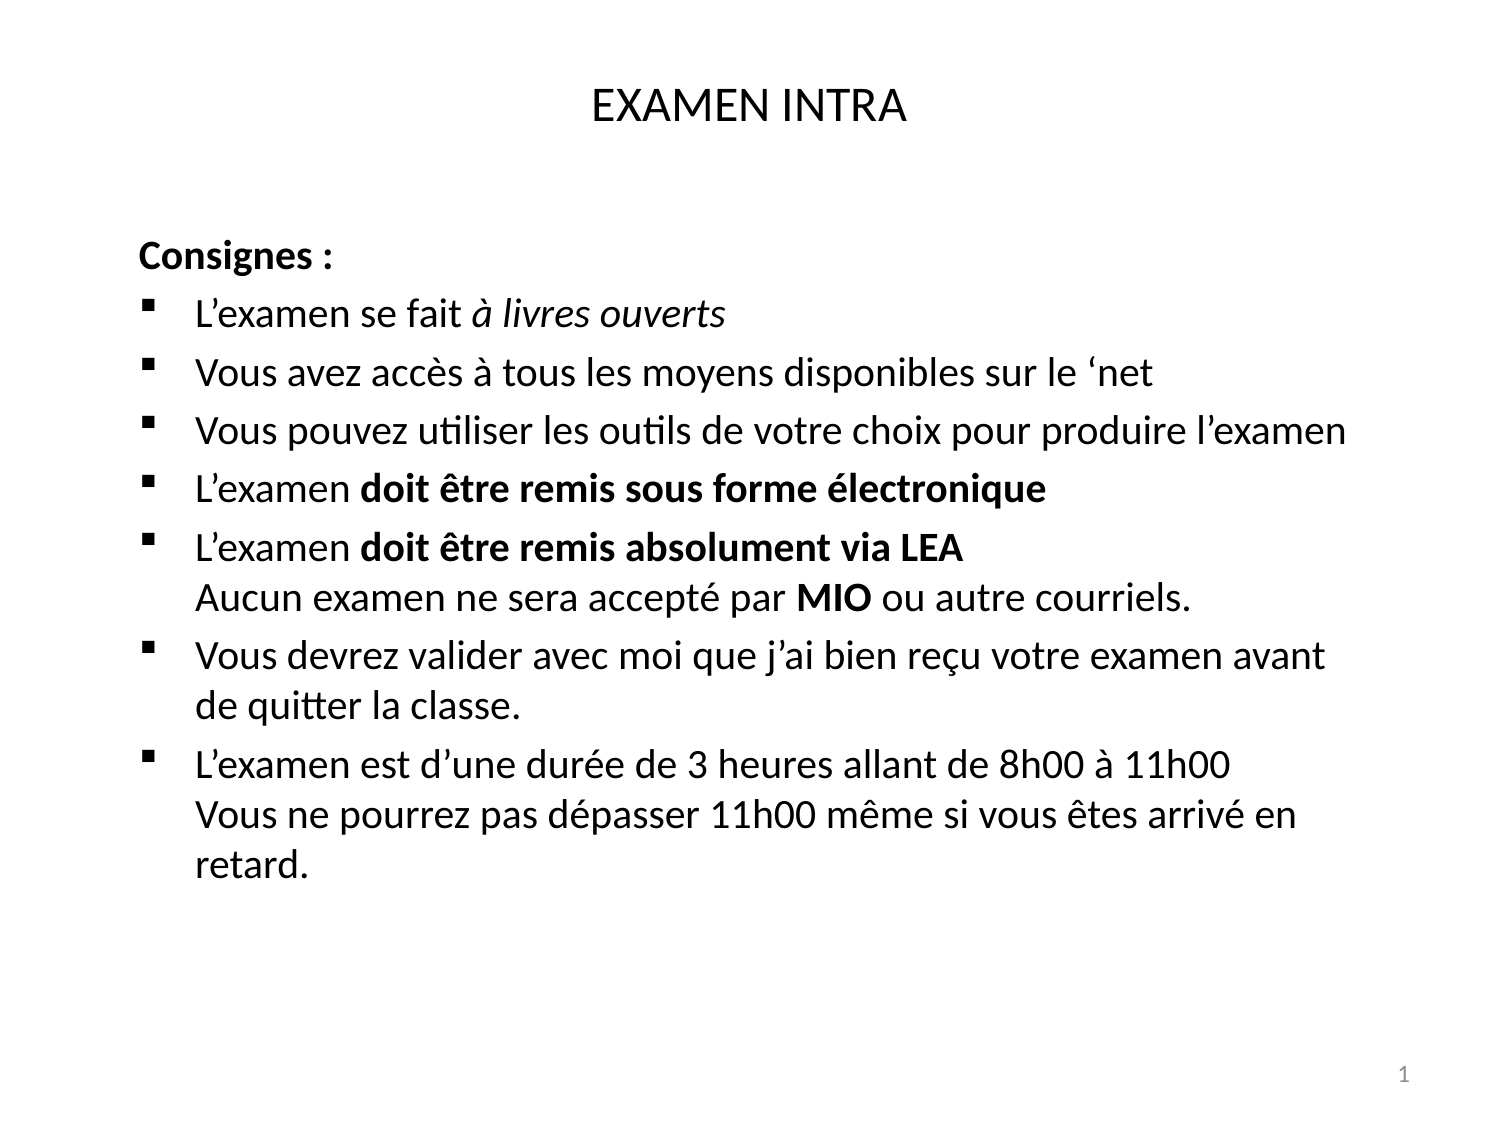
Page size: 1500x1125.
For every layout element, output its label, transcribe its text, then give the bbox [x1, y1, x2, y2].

subtitle Consignes : L’examen se fait à livres ouverts Vous avez accès à tous les moyens disponibles sur le ‘net Vous pouvez utiliser les outils de votre choix pour produire l’examen L’examen doit être remis sous forme électronique L’examen doit être remis absolument via LEA Aucun examen ne sera accepté par MIO ou autre courriels. Vous devrez valider avec moi que j’ai bien reçu votre examen avant de quitter la classe. L’examen est d’une durée de 3 heures allant de 8h00 à 11h00 Vous ne pourrez pas dépasser 11h00 même si vous êtes arrivé en retard. [123, 219, 1376, 917]
title EXAMEN INTRA [112, 66, 1388, 138]
slide_number 1 [1074, 1042, 1425, 1103]
